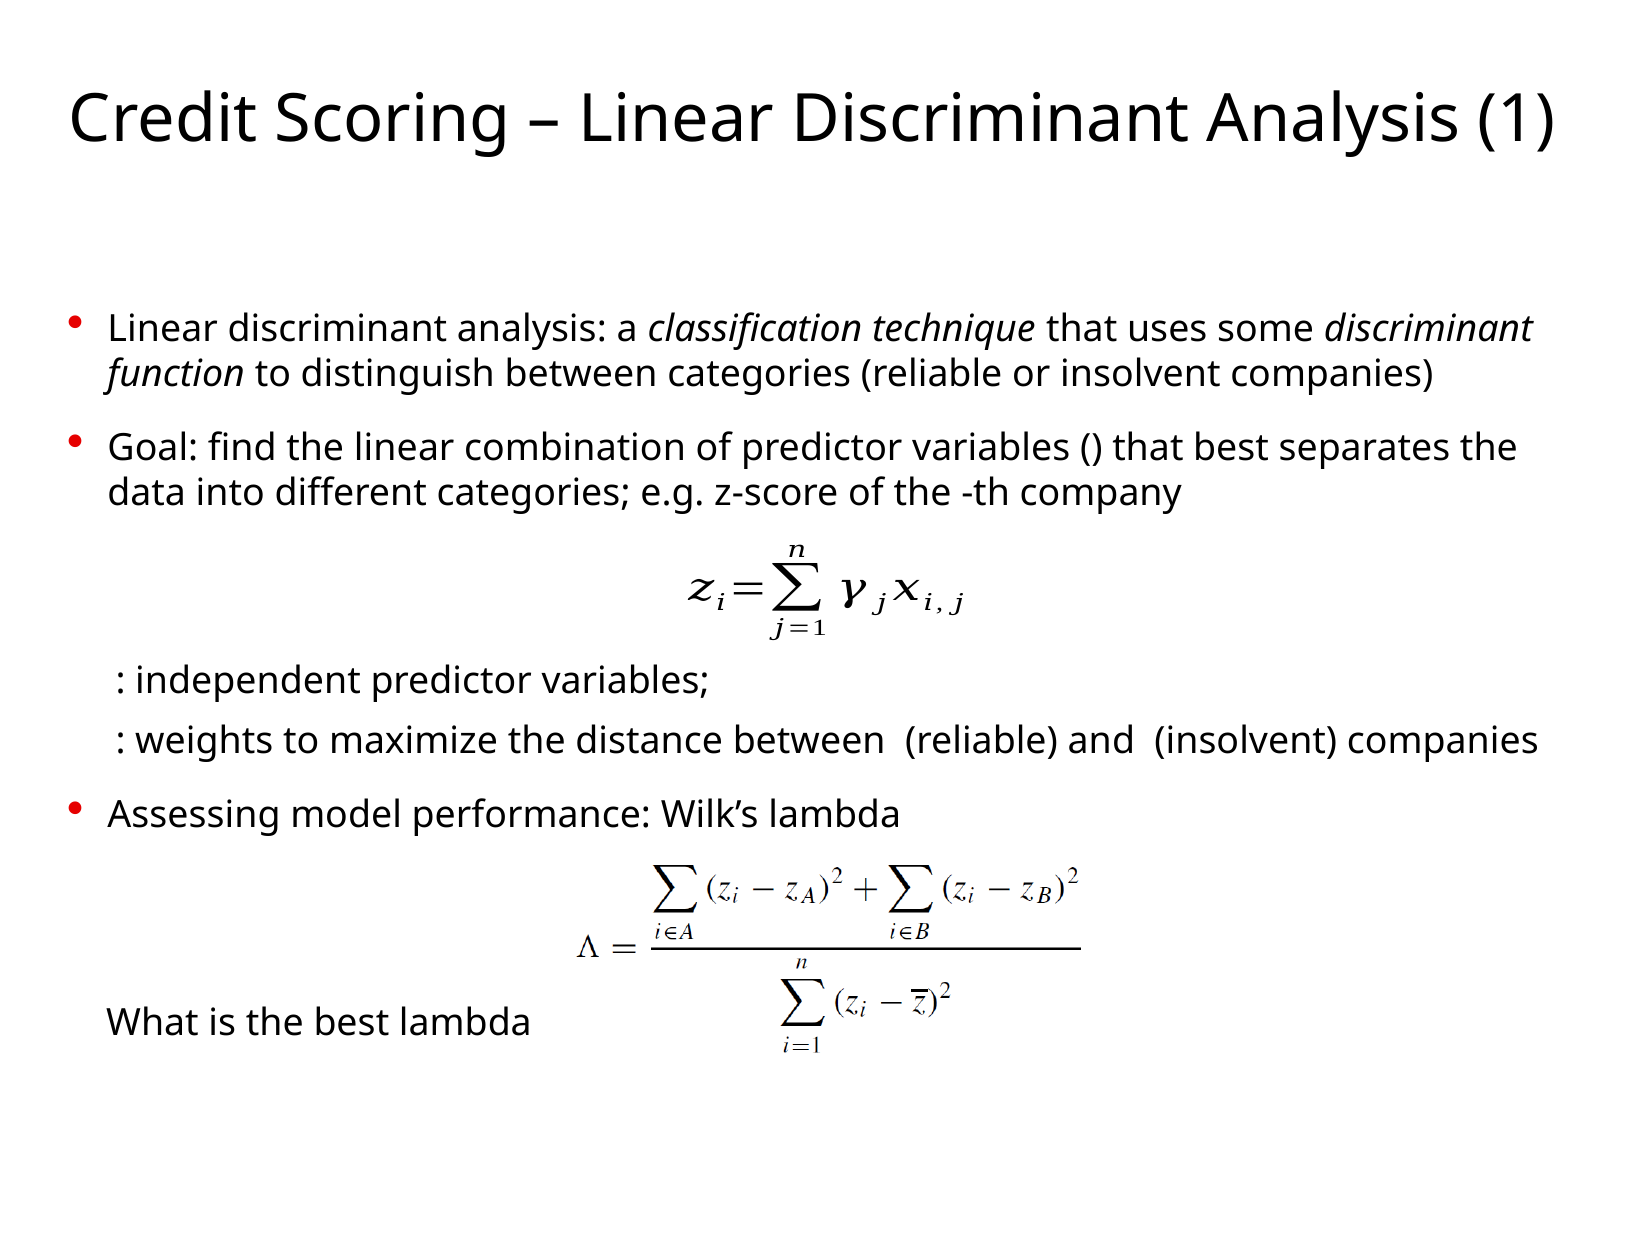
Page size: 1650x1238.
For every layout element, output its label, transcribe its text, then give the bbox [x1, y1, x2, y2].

picture [529, 840, 1116, 1071]
title Credit Scoring – Linear Discriminant Analysis (1) [68, 0, 1577, 155]
